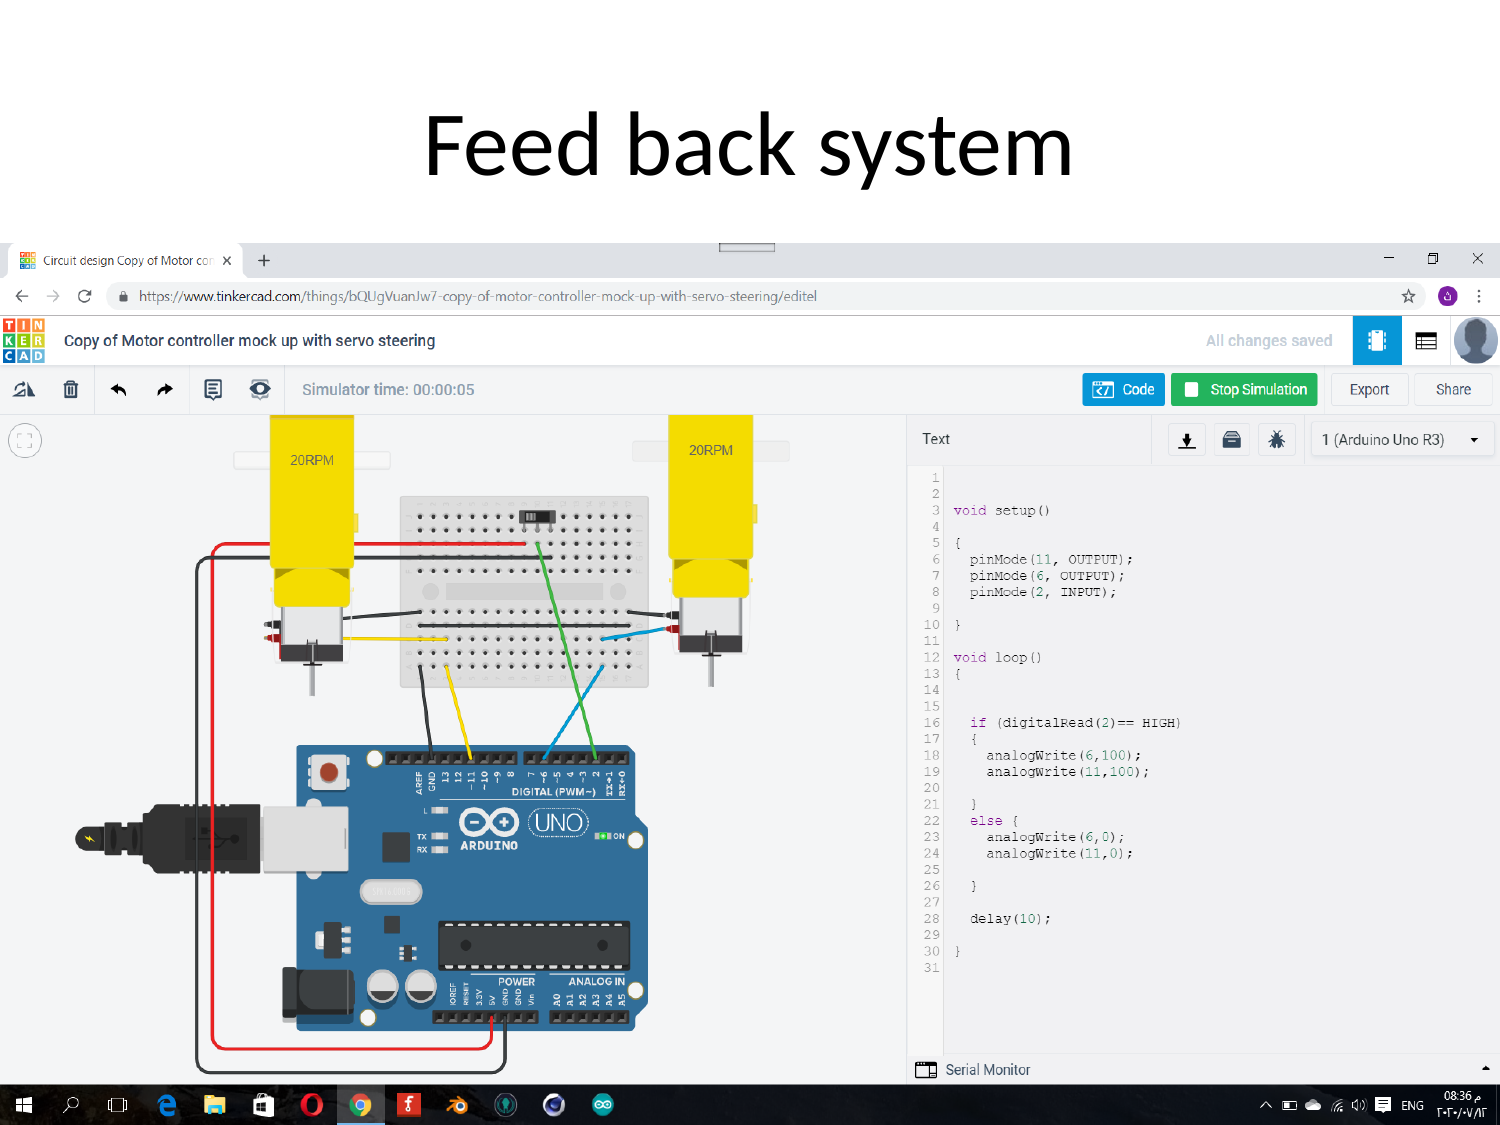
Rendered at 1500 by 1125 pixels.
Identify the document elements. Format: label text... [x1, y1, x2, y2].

title Feed back system [75, 45, 1425, 233]
picture [0, 243, 1500, 1125]
